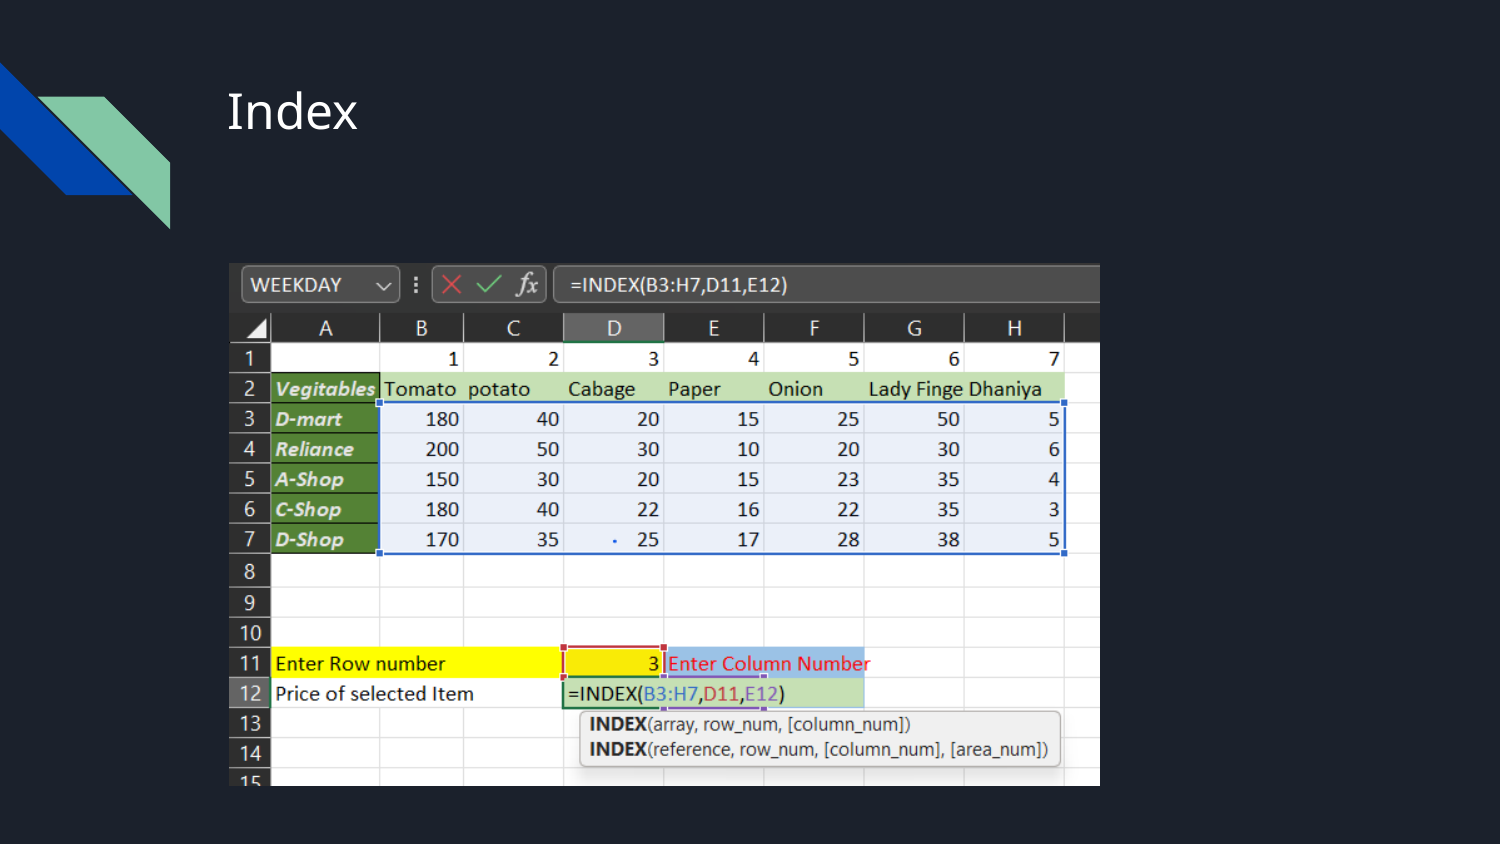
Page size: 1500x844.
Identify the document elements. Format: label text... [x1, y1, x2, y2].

picture [229, 263, 1100, 786]
title Index [212, 64, 1368, 215]
